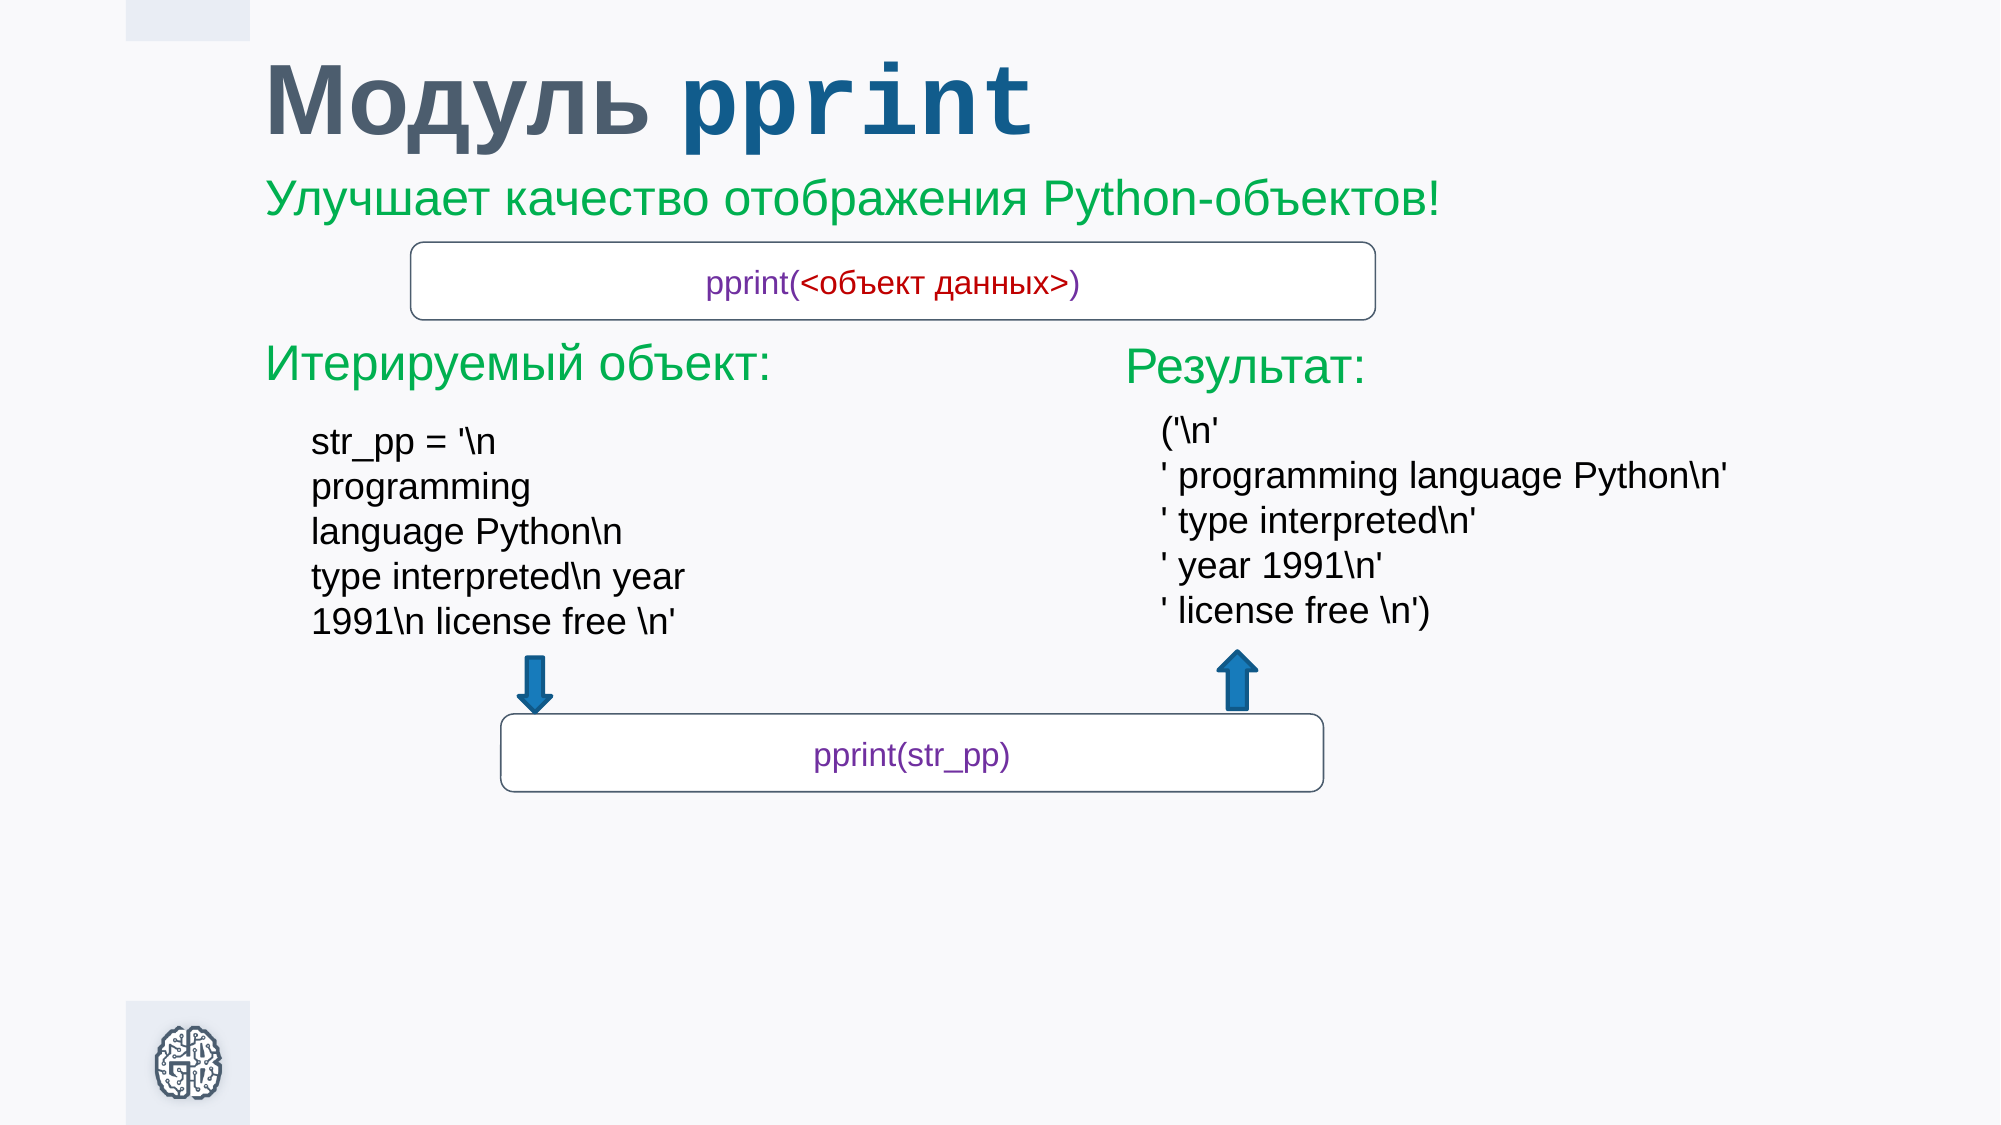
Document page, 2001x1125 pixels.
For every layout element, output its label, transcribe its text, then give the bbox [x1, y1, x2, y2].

text_box pprint(str_pp) [500, 713, 1324, 792]
text_box ('\n' ' programming language Python\n' ' type interpreted\n' ' year 1991\n' ' license free \n') [1145, 399, 1966, 642]
text_box [1218, 651, 1257, 710]
text_box str_pp = '\n programming language Python\n type interpreted\n year 1991\n license free \n' [296, 409, 709, 652]
text_box [518, 657, 552, 713]
text_box Улучшает качество отображения Python-объектов! [249, 158, 1478, 235]
text_box Итерируемый объект: [249, 323, 795, 399]
title Модуль pprint [249, 8, 1870, 197]
text_box pprint(<объект данных>) [410, 242, 1376, 320]
text_box Результат: [1110, 326, 1395, 403]
picture [144, 1016, 232, 1110]
